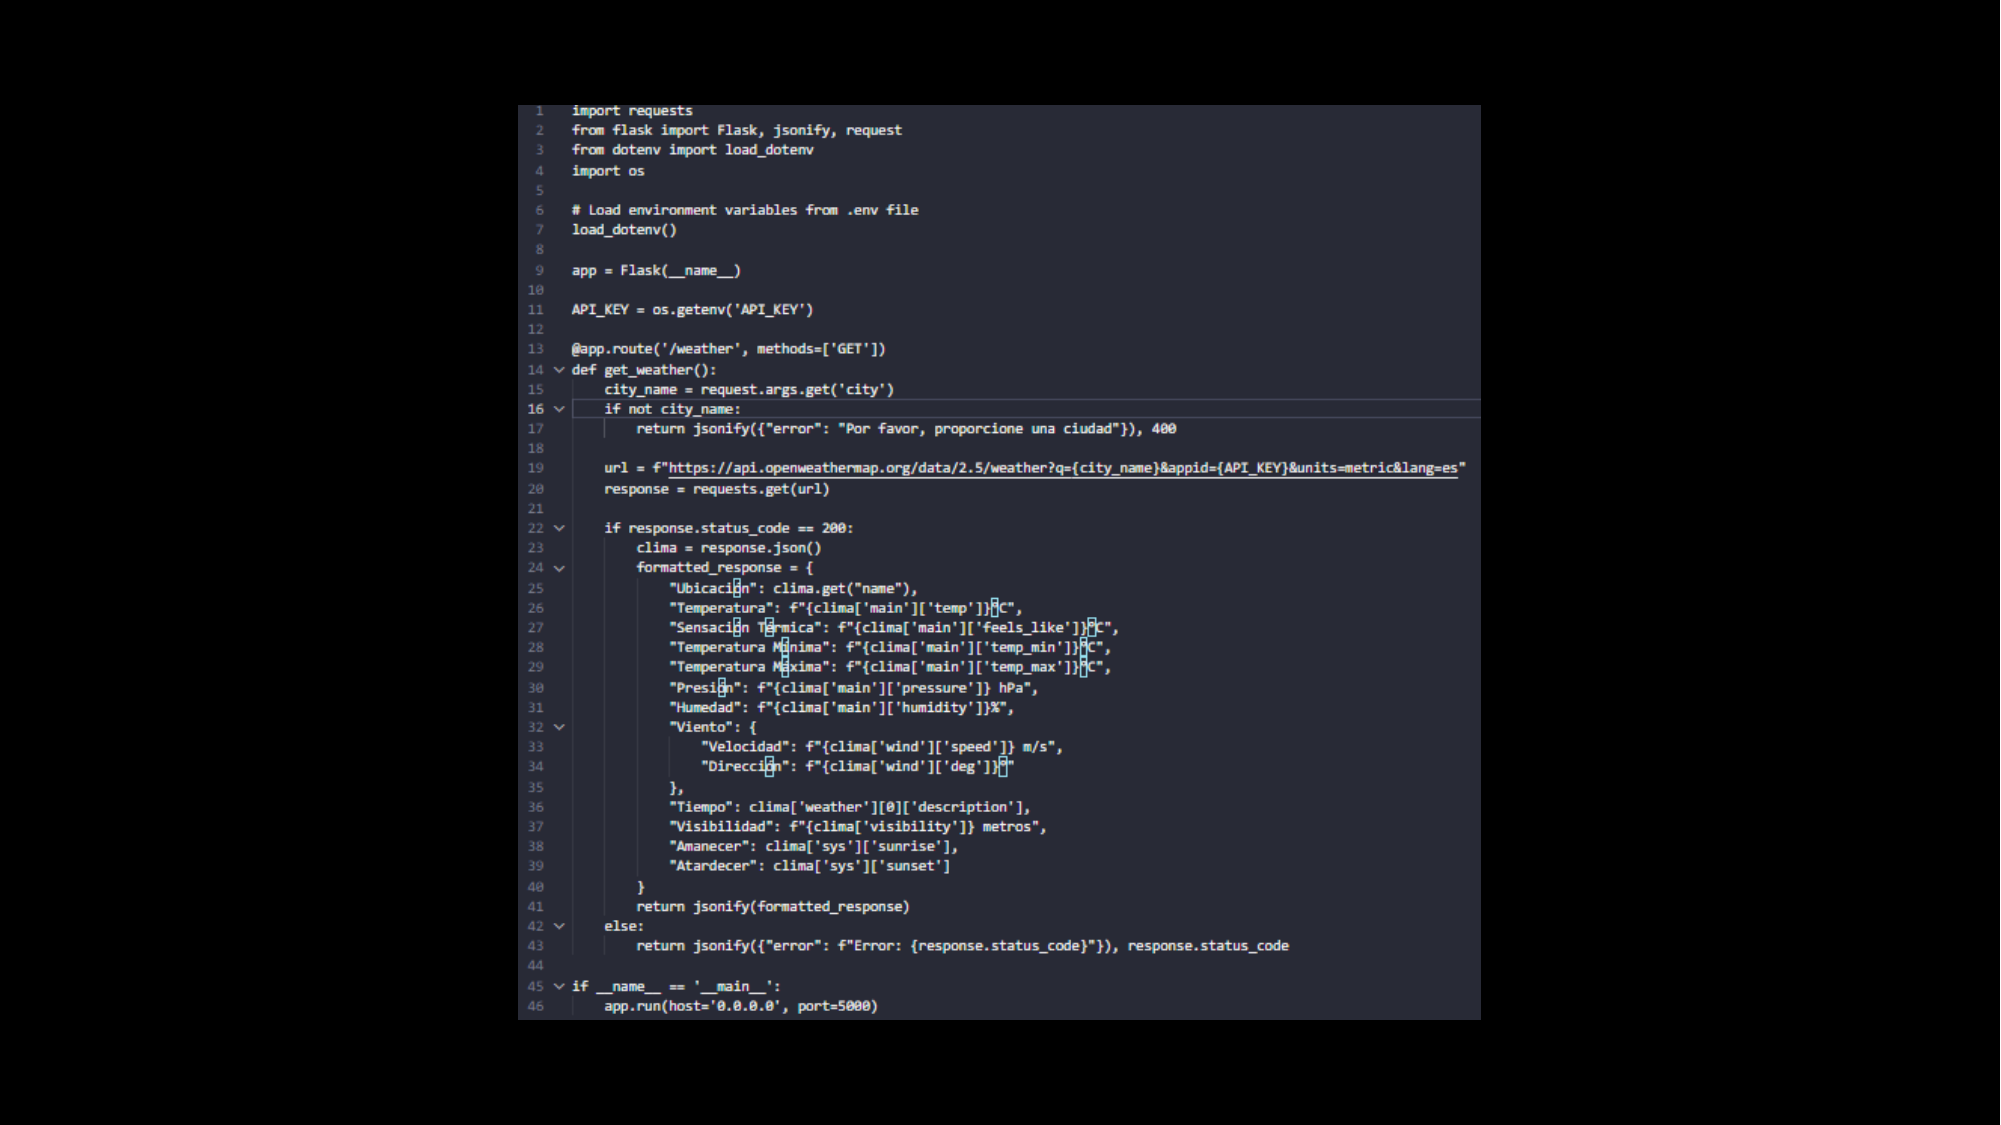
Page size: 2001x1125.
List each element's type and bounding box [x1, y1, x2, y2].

list [518, 104, 1482, 1020]
